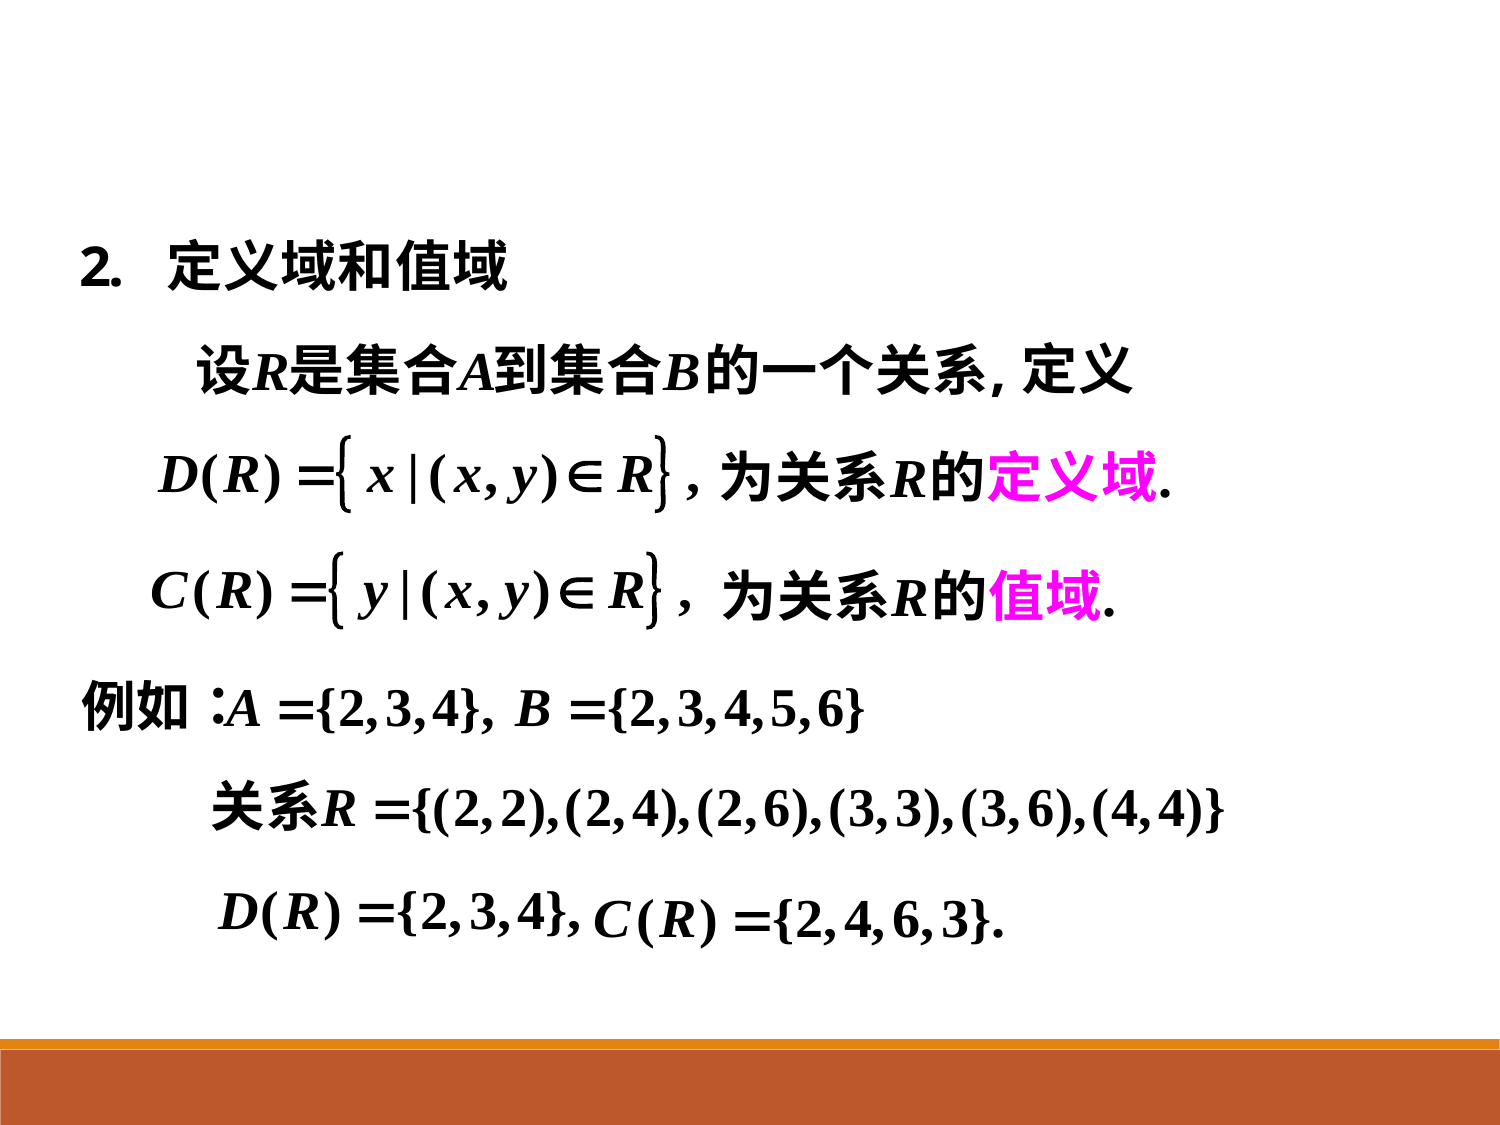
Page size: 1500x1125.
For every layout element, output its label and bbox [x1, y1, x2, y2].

text_box [147, 432, 711, 525]
text_box [1014, 334, 1148, 409]
text_box [74, 671, 875, 750]
text_box [204, 770, 1235, 850]
text_box [586, 886, 1015, 962]
text_box [189, 335, 1014, 414]
text_box [72, 230, 519, 306]
text_box [142, 548, 702, 642]
text_box [712, 561, 1127, 641]
text_box [711, 442, 1182, 522]
text_box [207, 878, 593, 953]
